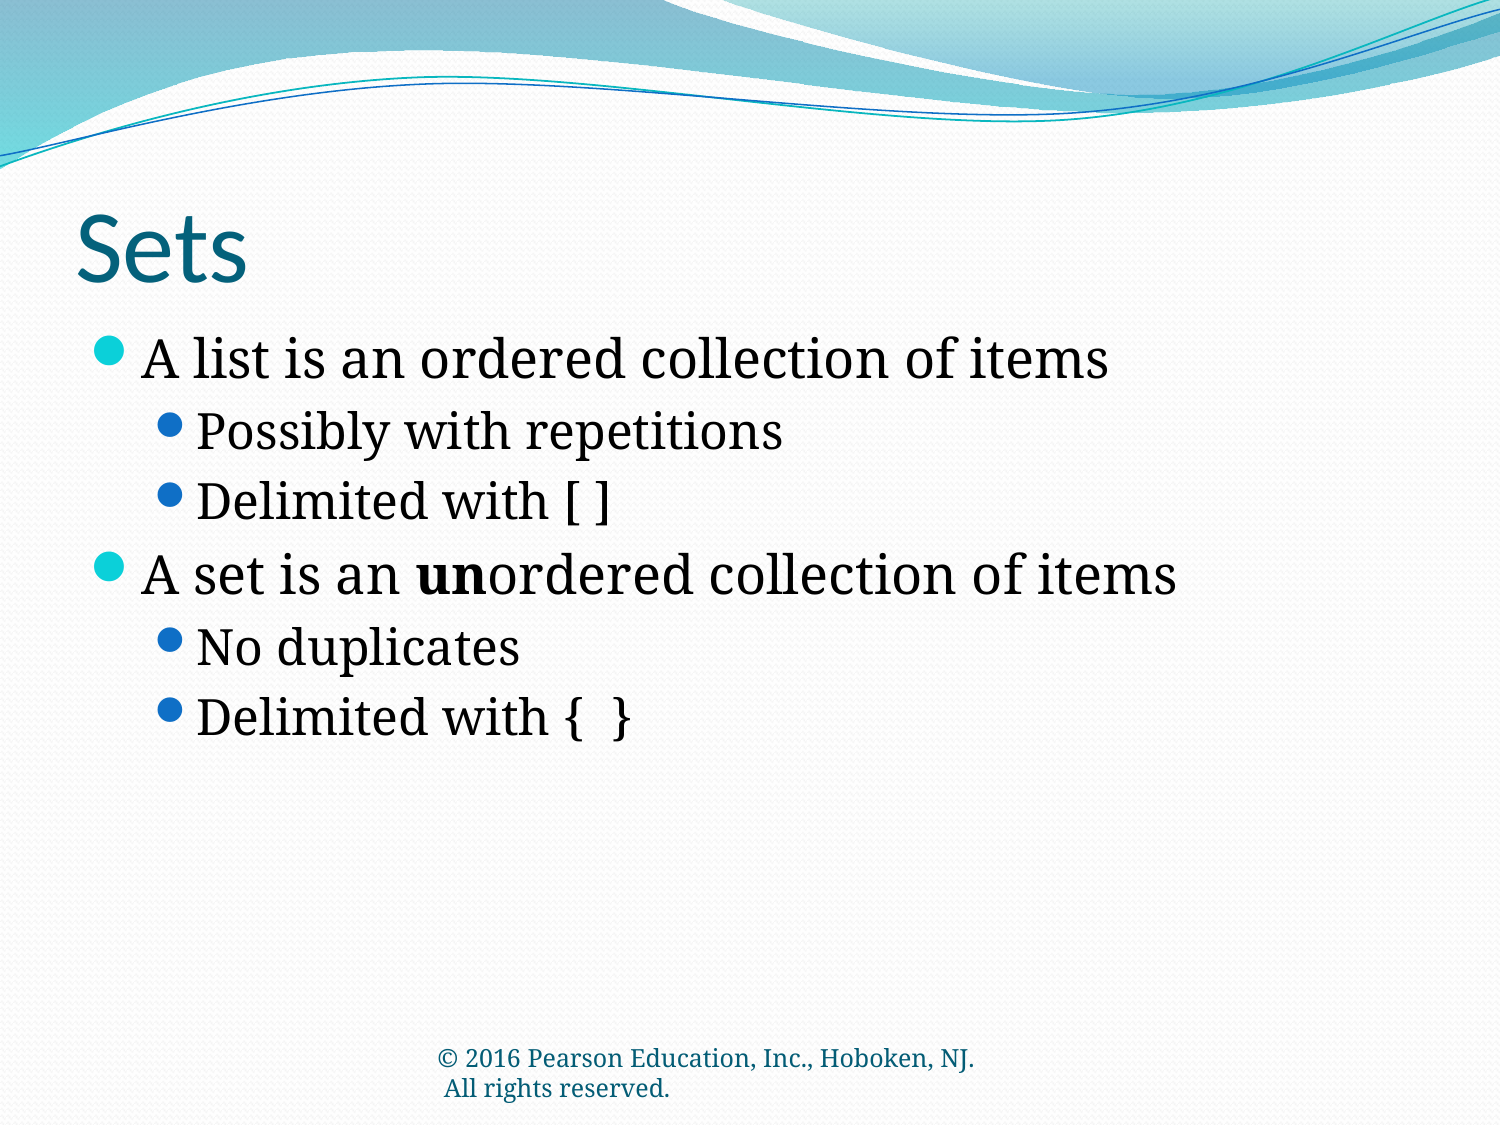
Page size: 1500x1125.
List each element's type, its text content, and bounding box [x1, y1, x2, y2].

footer © 2016 Pearson Education, Inc., Hoboken, NJ. All rights reserved. [437, 1042, 988, 1103]
title Sets [75, 115, 1425, 303]
list A list is an ordered collection of items Possibly with repetitions Delimited with [ ] A set is an unordered collection of items No duplicates Delimited with { } [75, 317, 1425, 1038]
